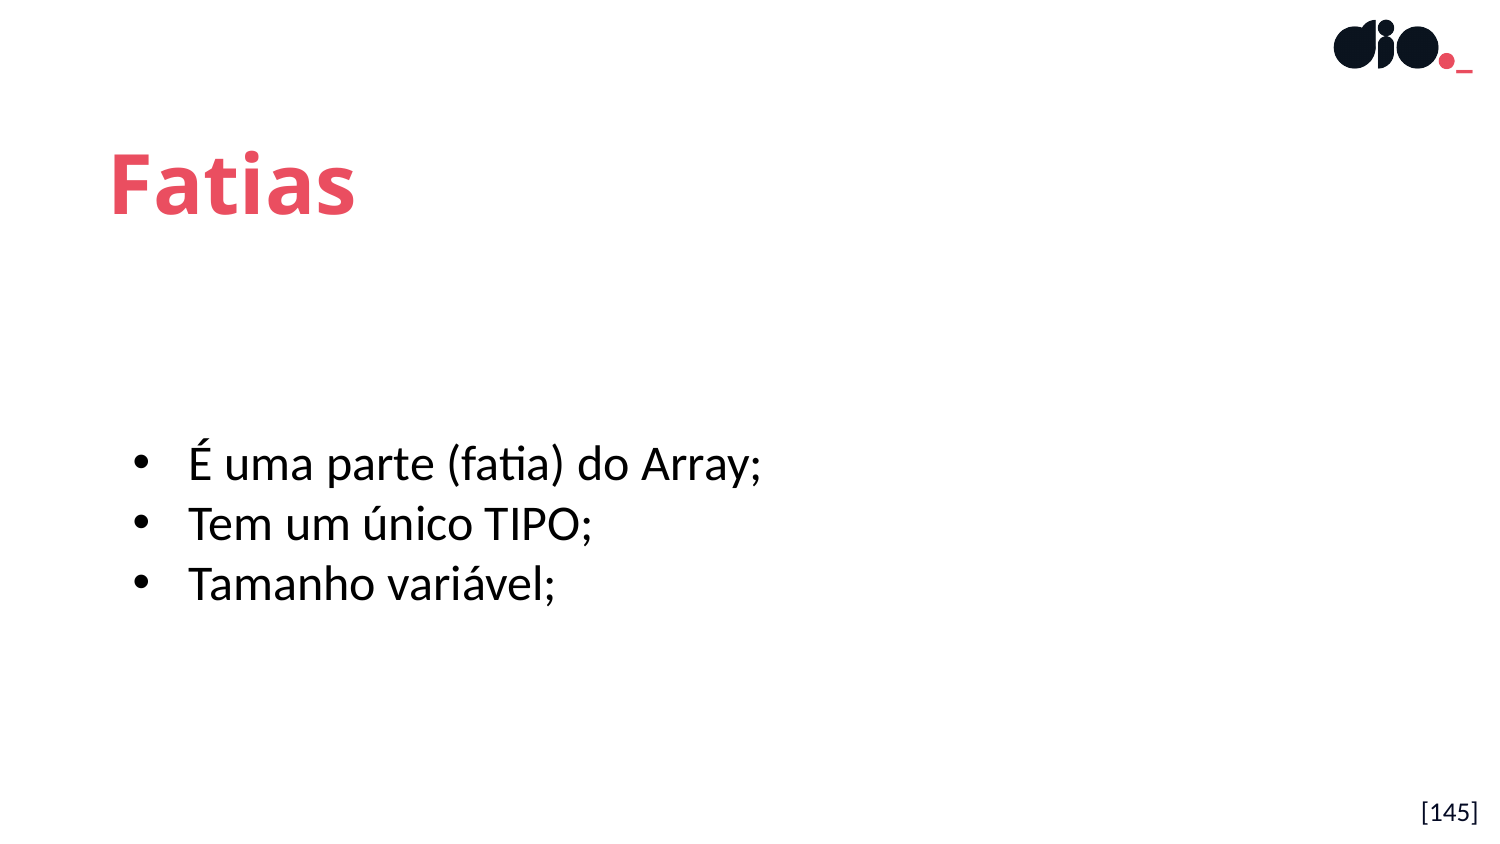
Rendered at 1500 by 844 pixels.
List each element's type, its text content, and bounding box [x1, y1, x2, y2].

text_box É uma parte (fatia) do Array; Tem um único TIPO; Tamanho variável; [117, 267, 1433, 774]
text_box [92, 243, 1408, 749]
slide_number [145] [1403, 779, 1494, 844]
picture [1333, 19, 1473, 74]
text_box Fatias [92, 104, 1408, 243]
